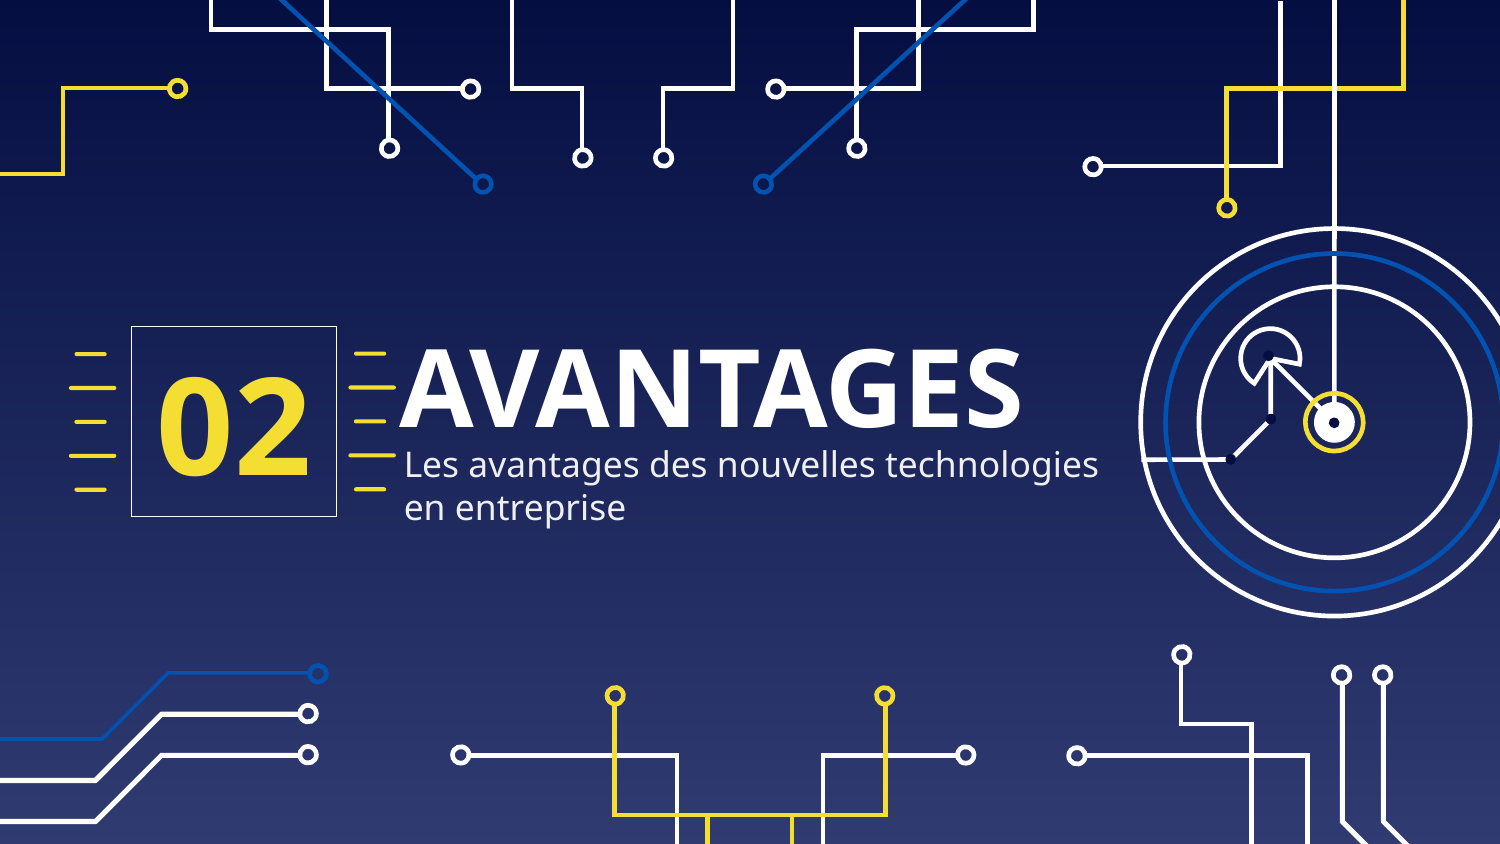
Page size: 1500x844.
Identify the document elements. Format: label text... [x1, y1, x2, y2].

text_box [1064, 71, 1500, 612]
subtitle Les avantages des nouvelles technologies en entreprise [388, 441, 1059, 529]
text_box AVANTAGES [384, 344, 1059, 423]
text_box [348, 351, 397, 492]
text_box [754, 0, 1124, 196]
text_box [0, 665, 327, 824]
text_box 02 [131, 326, 337, 517]
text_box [122, 0, 492, 196]
